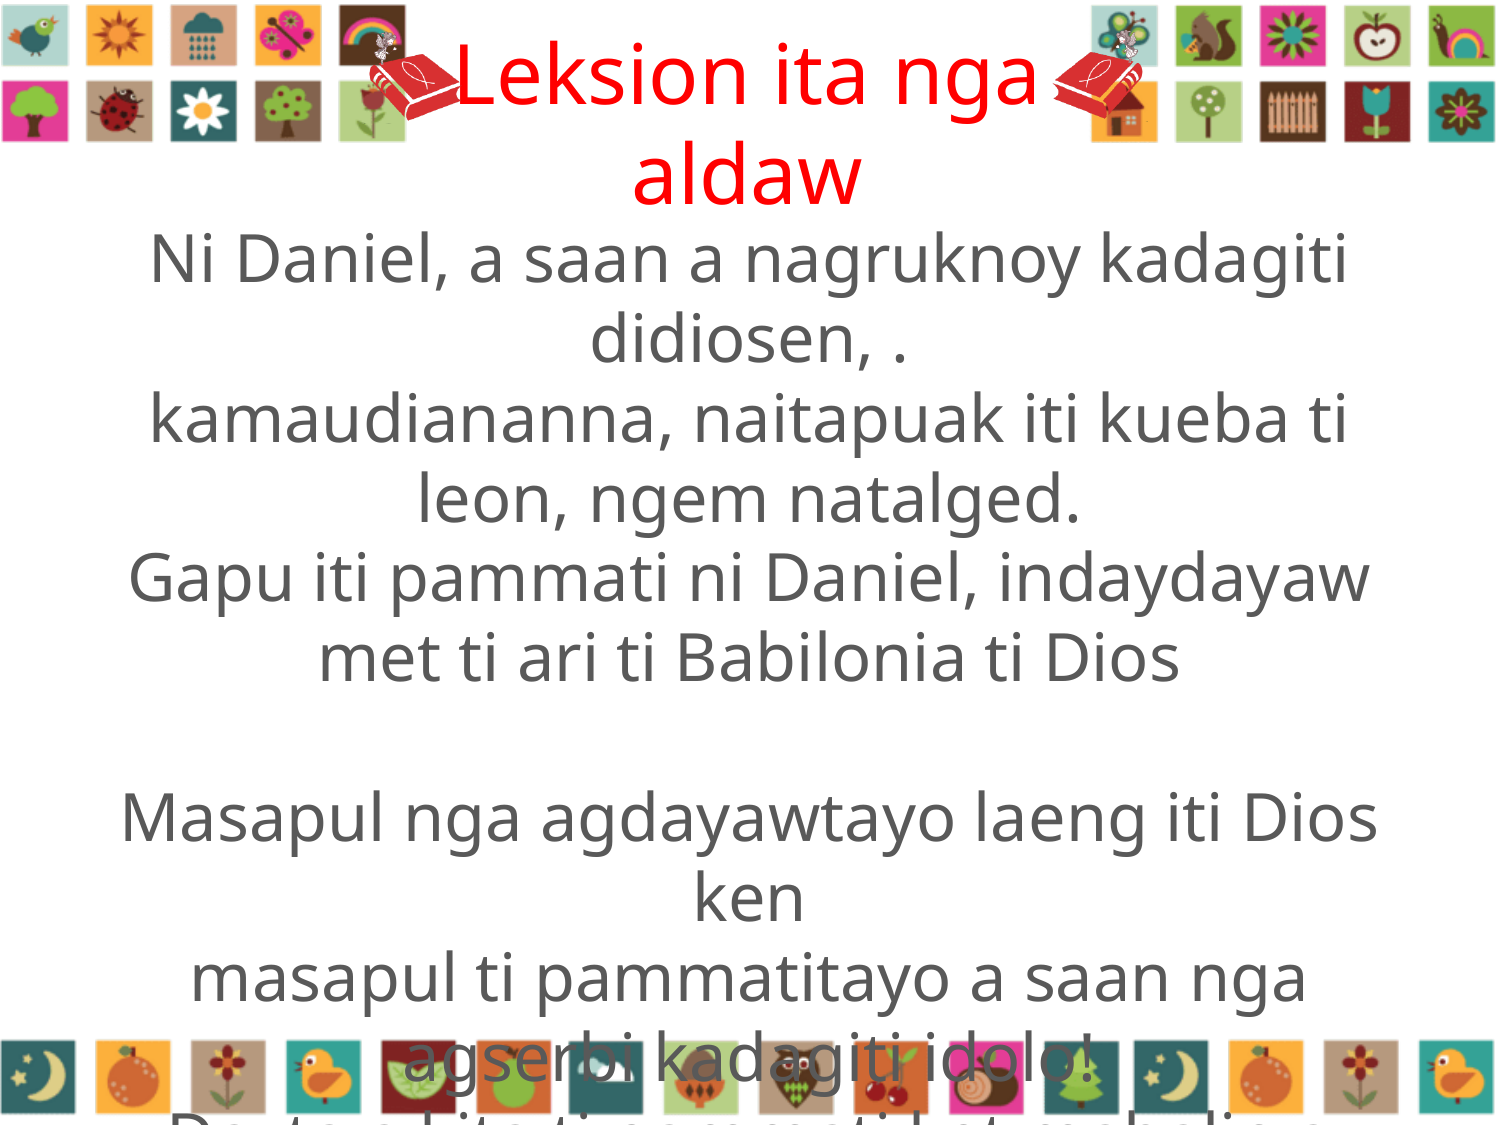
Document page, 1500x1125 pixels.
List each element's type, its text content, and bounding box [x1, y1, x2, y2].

picture [1021, 3, 1500, 150]
picture [0, 3, 494, 150]
text_box Ni Daniel, a saan a nagruknoy kadagiti didiosen, . kamaudiananna, naitapuak iti kueba ti leon, ngem natalged. Gapu iti pammati ni Daniel, indaydayaw met ti ari ti Babilonia ti Dios Masapul nga agdayawtayo laeng iti Dios ken masapul ti pammatitayo a saan nga agserbi kadagiti idolo! Dayta a kita ti pammati ket mabalin a mamati kadagiti dadduma a tattao iti Dios. [76, 208, 1424, 1027]
text_box Leksion ita nga aldaw [414, 13, 1080, 208]
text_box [0, 1028, 1500, 1118]
